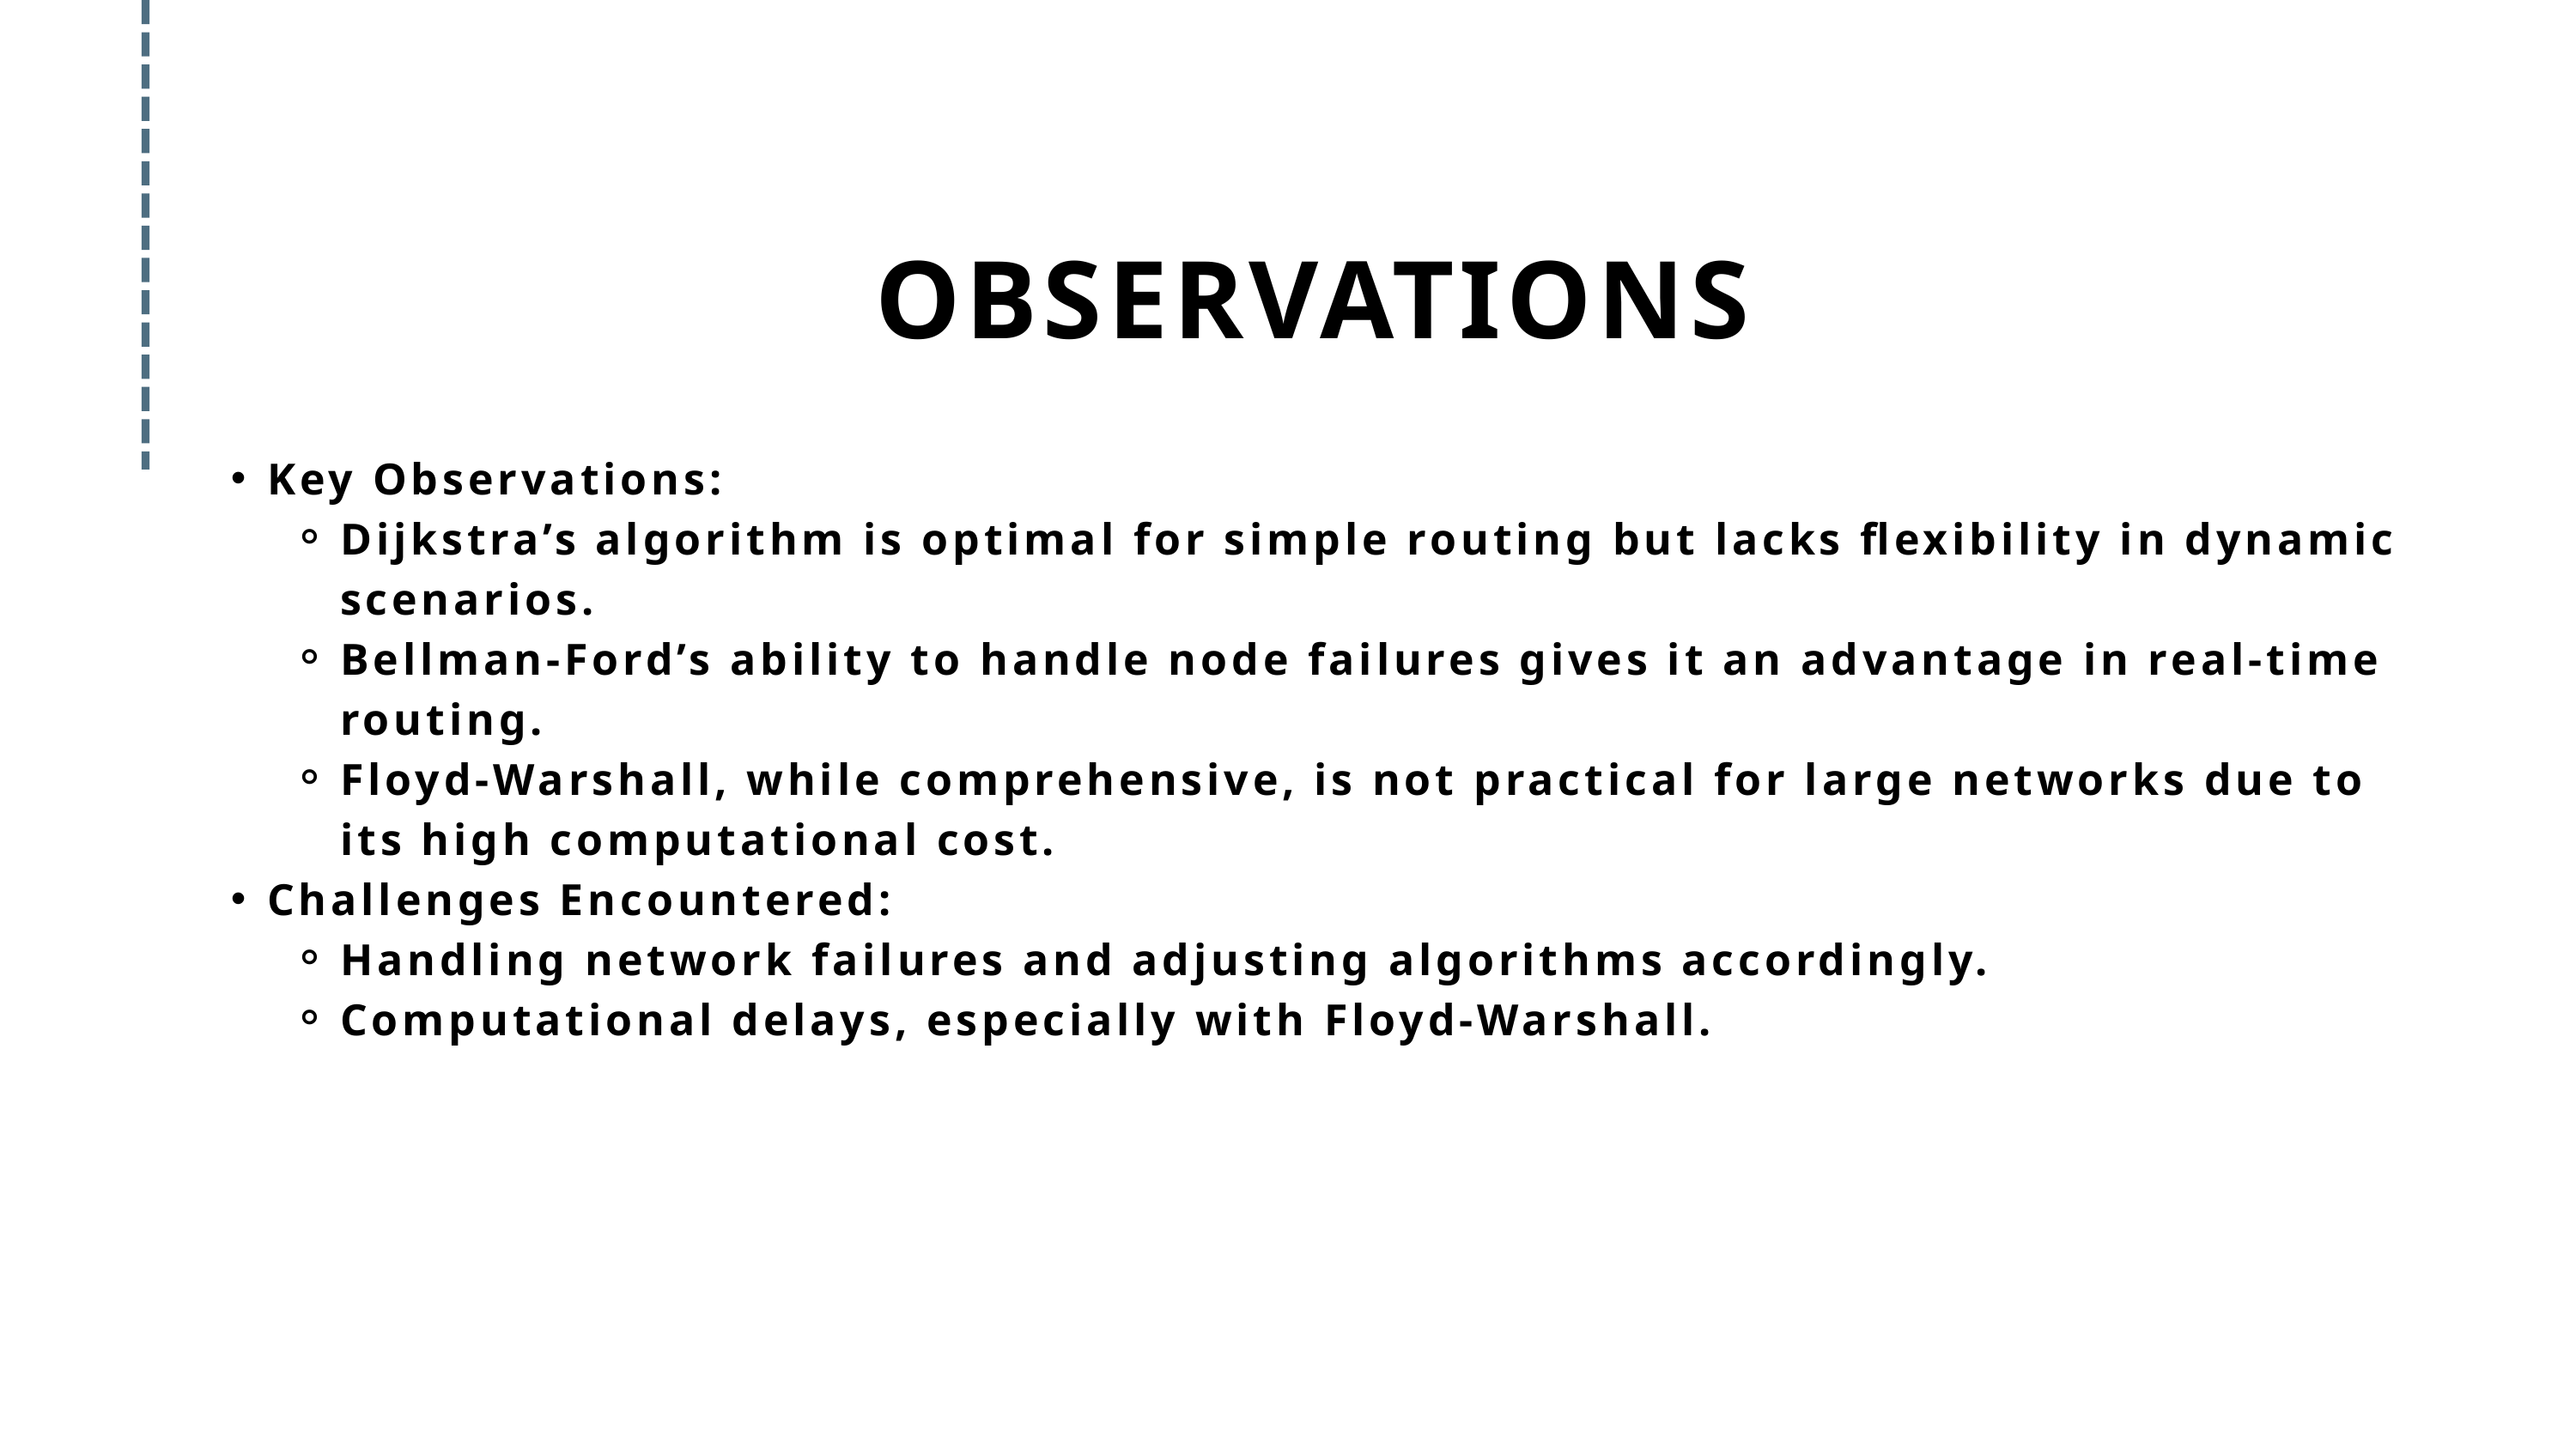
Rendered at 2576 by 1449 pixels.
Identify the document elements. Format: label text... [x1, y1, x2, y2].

text_box OBSERVATIONS [219, 209, 2407, 361]
text_box Key Observations: Dijkstra’s algorithm is optimal for simple routing but lacks flexibility in dynamic scenarios. Bellman-Ford’s ability to handle node failures gives it an advantage in real-time routing. Floyd-Warshall, while comprehensive, is not practical for large networks due to its high computational cost. Challenges Encountered: Handling network failures and adjusting algorithms accordingly. Computational delays, especially with Floyd-Warshall. [194, 443, 2432, 1105]
